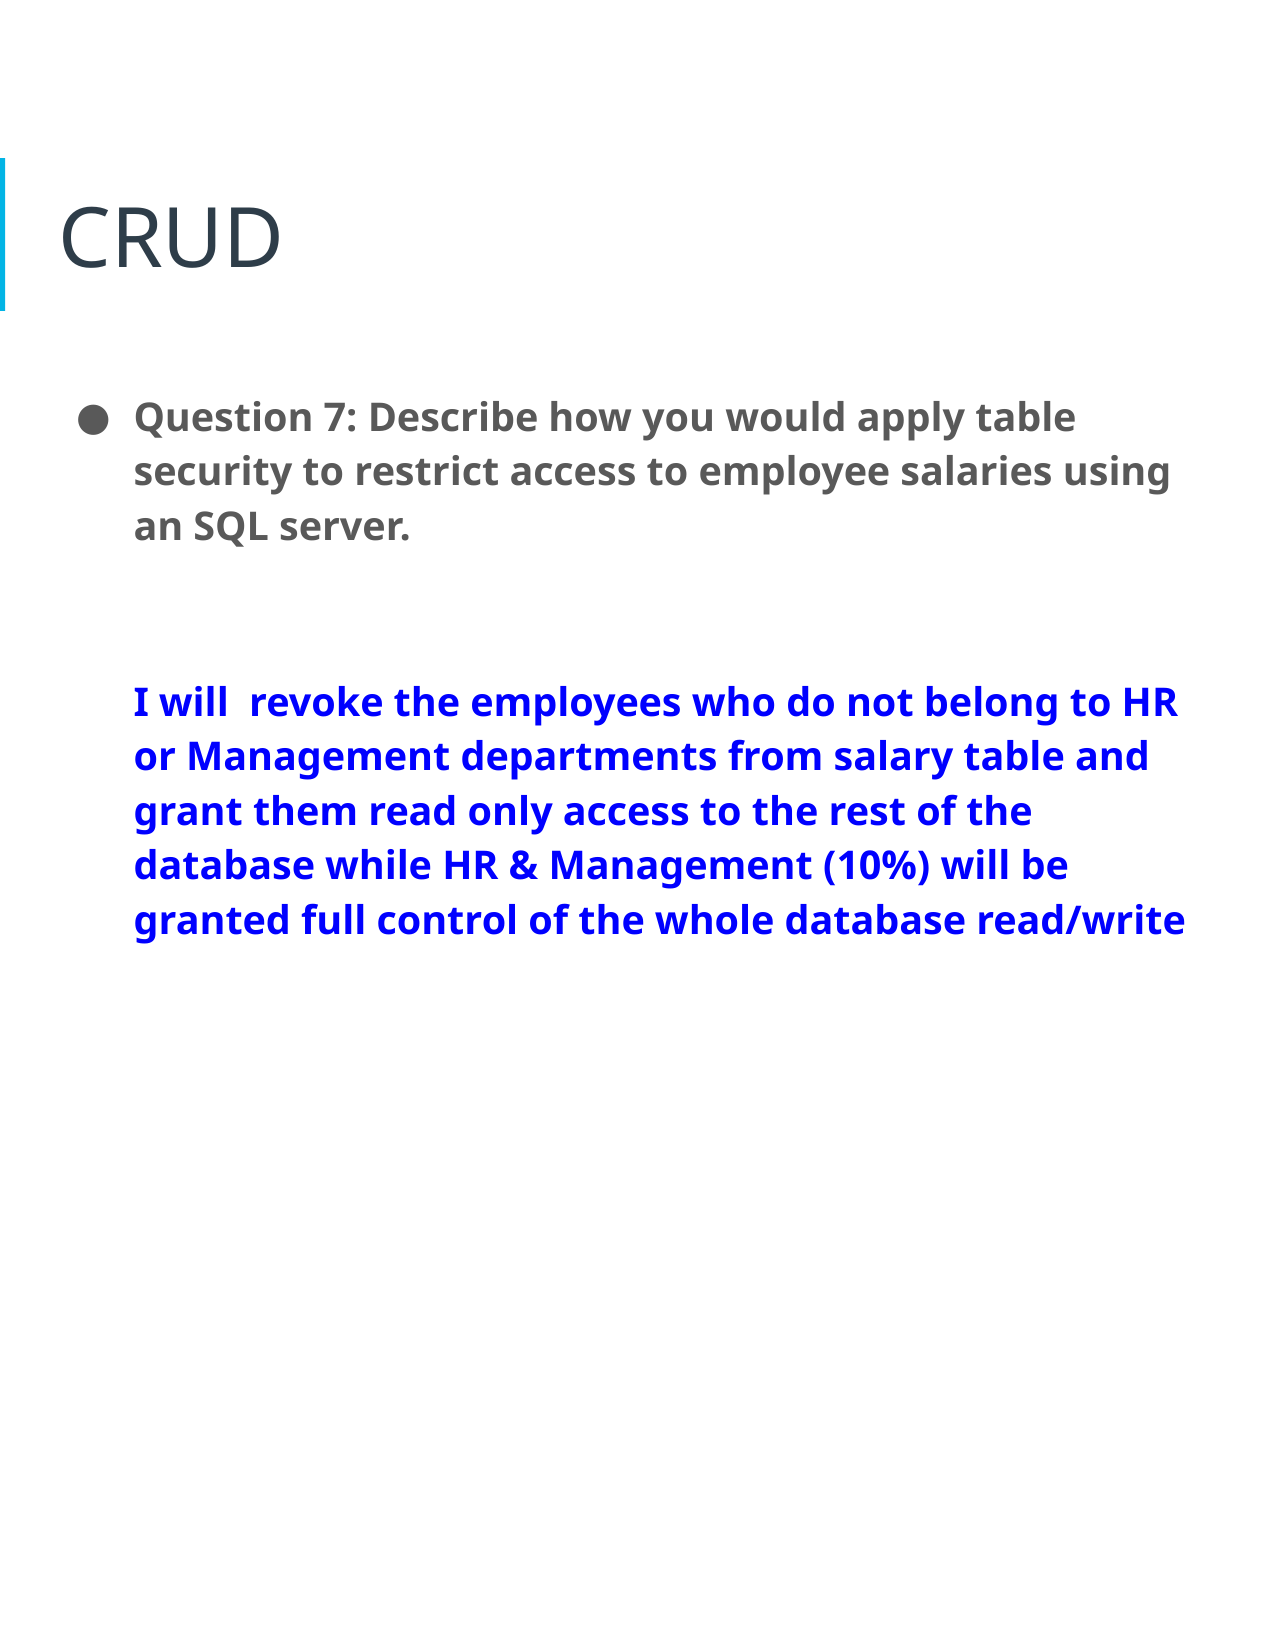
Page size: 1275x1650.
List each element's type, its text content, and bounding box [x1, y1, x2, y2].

title CRUD [43, 142, 1232, 327]
list Question 7: Describe how you would apply table security to restrict access to employee salaries using an SQL server. I will revoke the employees who do not belong to HR or Management departments from salary table and grant them read only access to the rest of the database while HR & Management (10%) will be granted full control of the whole database read/write [43, 369, 1232, 1639]
